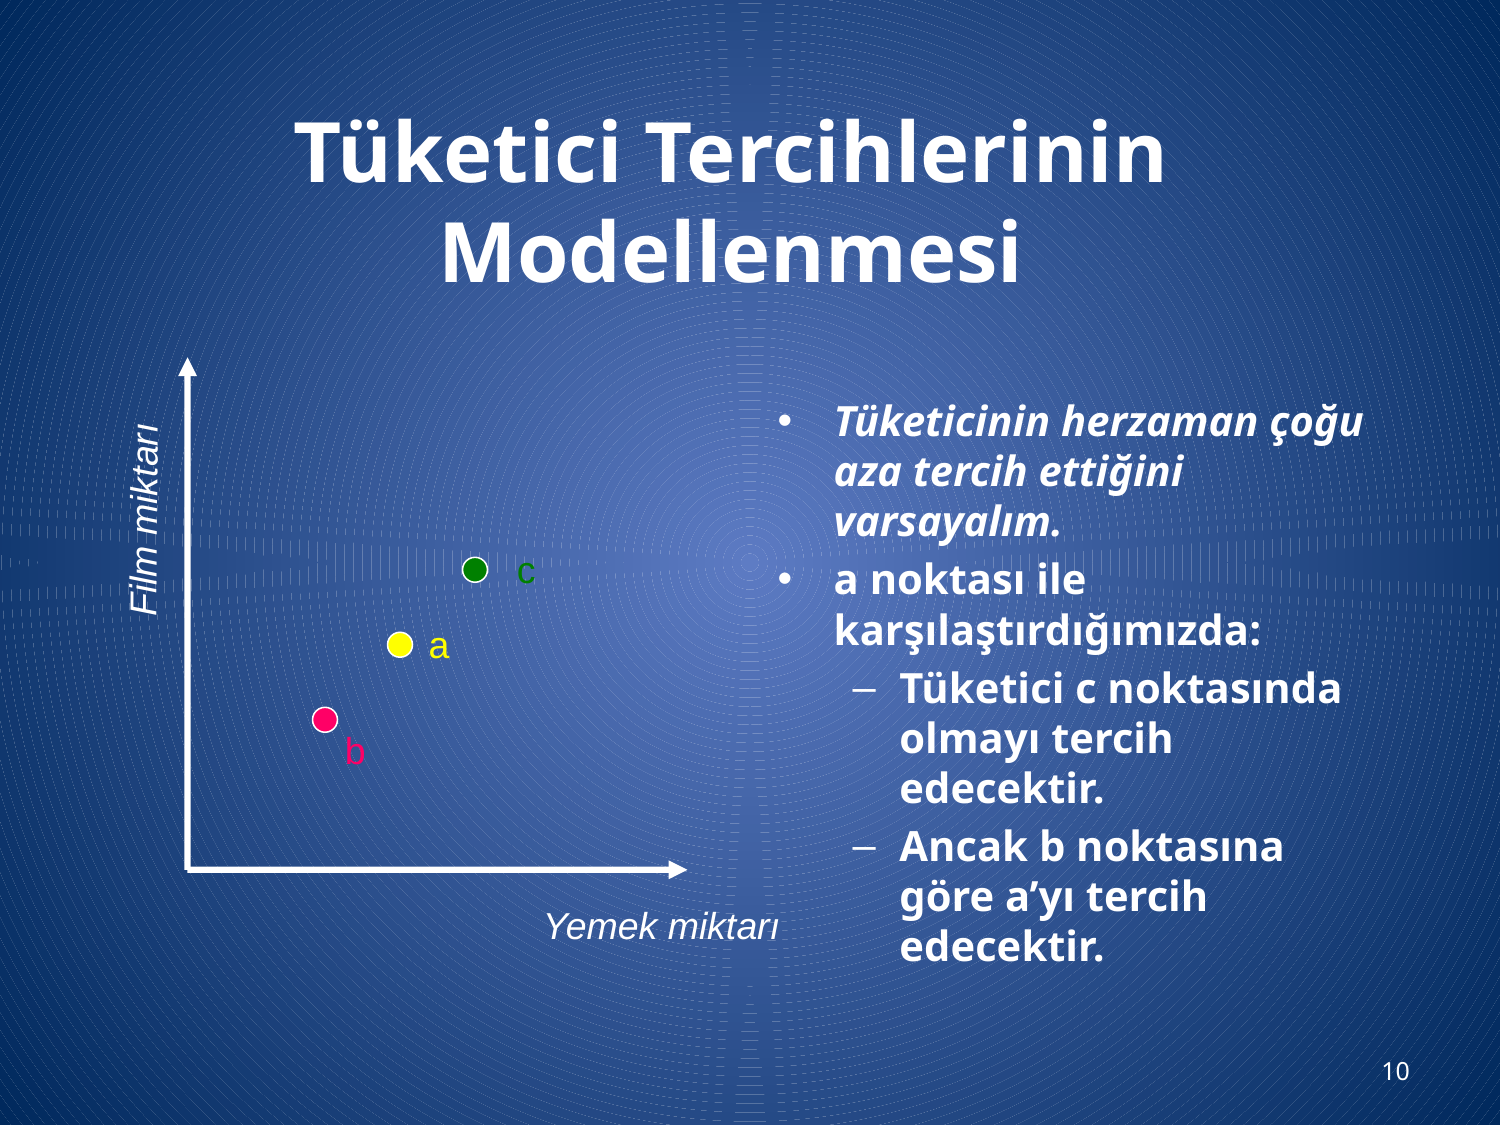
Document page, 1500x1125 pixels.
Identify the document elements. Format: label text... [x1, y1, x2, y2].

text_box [111, 356, 798, 956]
slide_number 10 [1074, 1042, 1425, 1103]
title Tüketici Tercihlerinin Modellenmesi [93, 105, 1369, 294]
list Tüketicinin herzaman çoğu aza tercih ettiğini varsayalım. a noktası ile karşılaştırdığımızda: Tüketici c noktasında olmayı tercih edecektir. Ancak b noktasına göre a’yı tercih edecektir. [762, 387, 1388, 1063]
